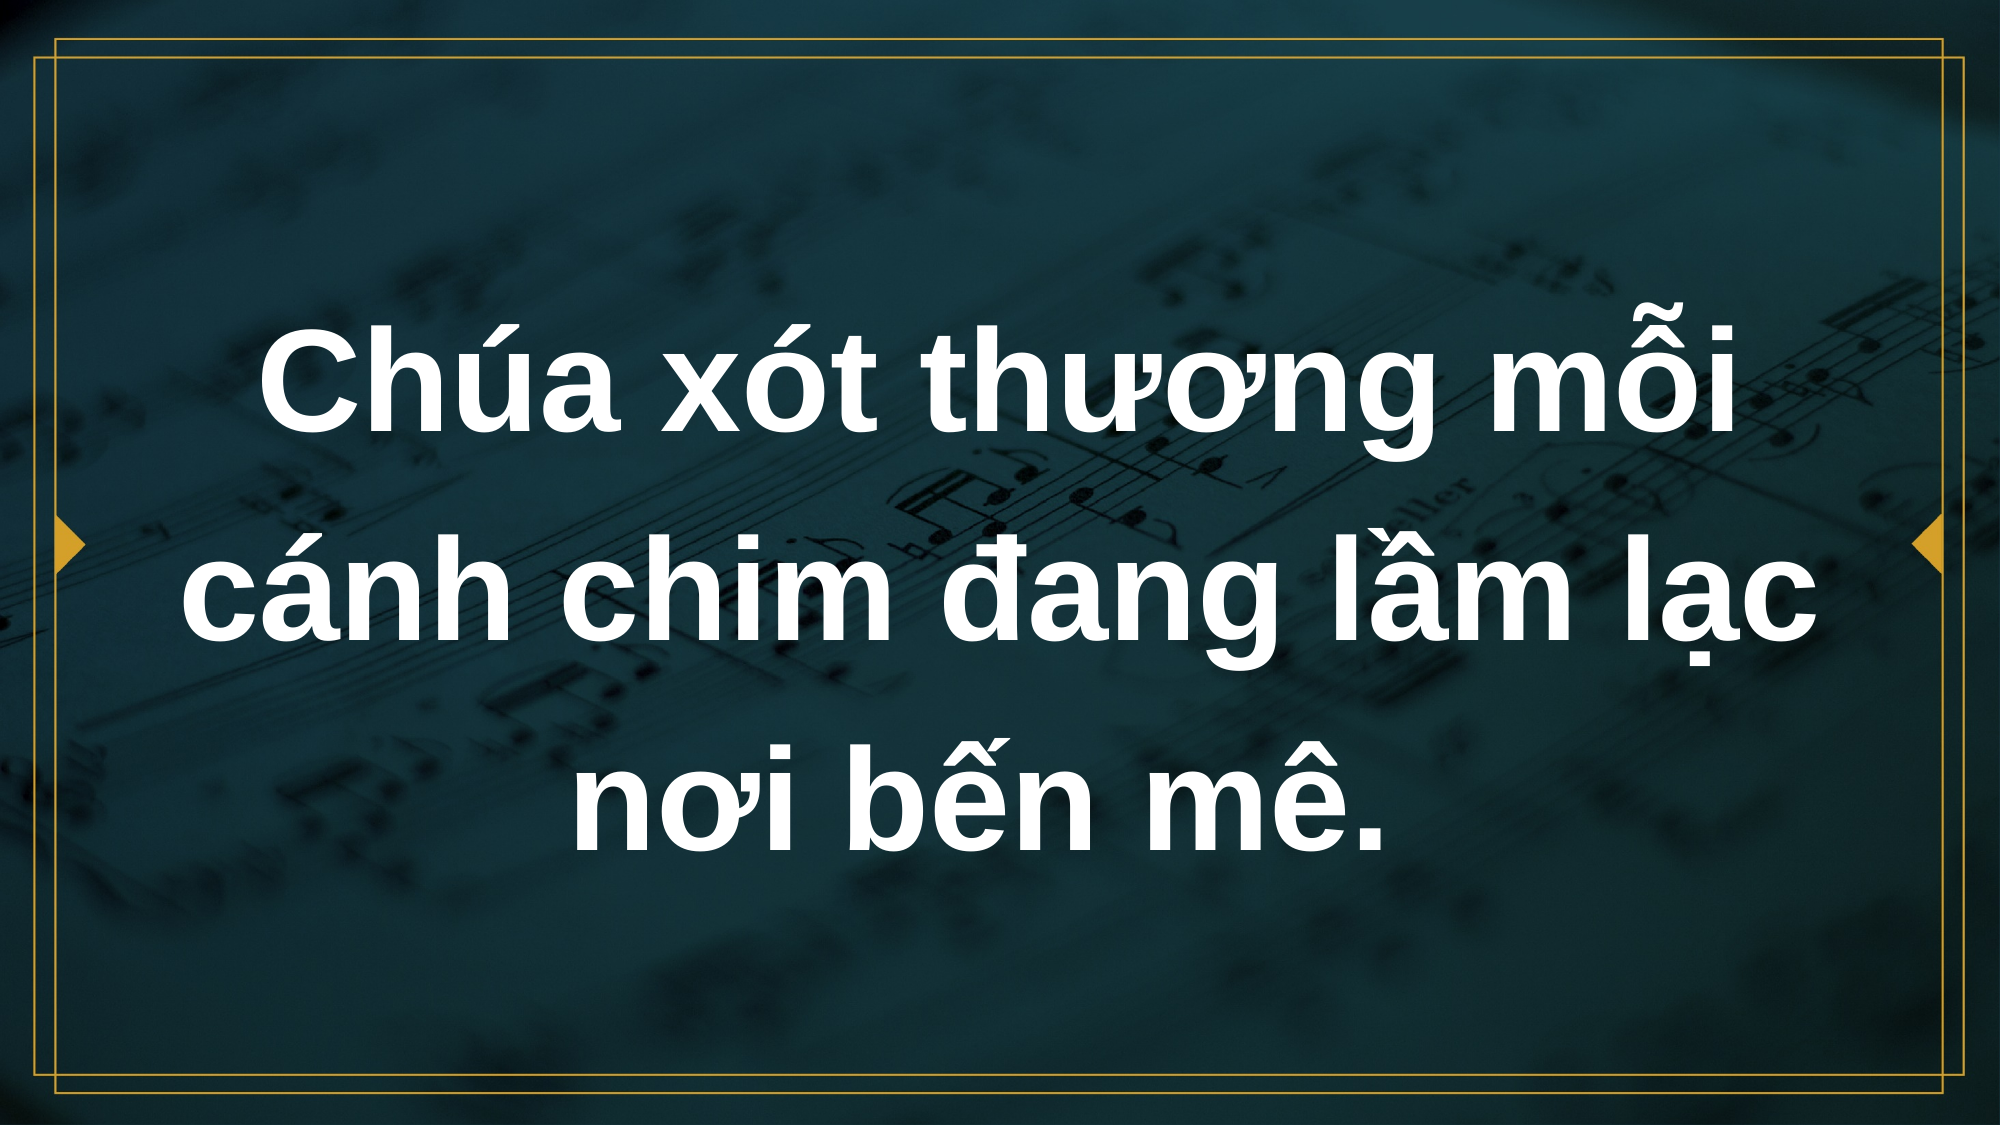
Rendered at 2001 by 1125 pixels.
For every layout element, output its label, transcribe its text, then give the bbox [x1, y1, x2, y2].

picture [0, 0, 2000, 1125]
title Chúa xót thương mỗi cánh chim đang lầm lạc nơi bến mê. [55, 53, 1945, 1077]
